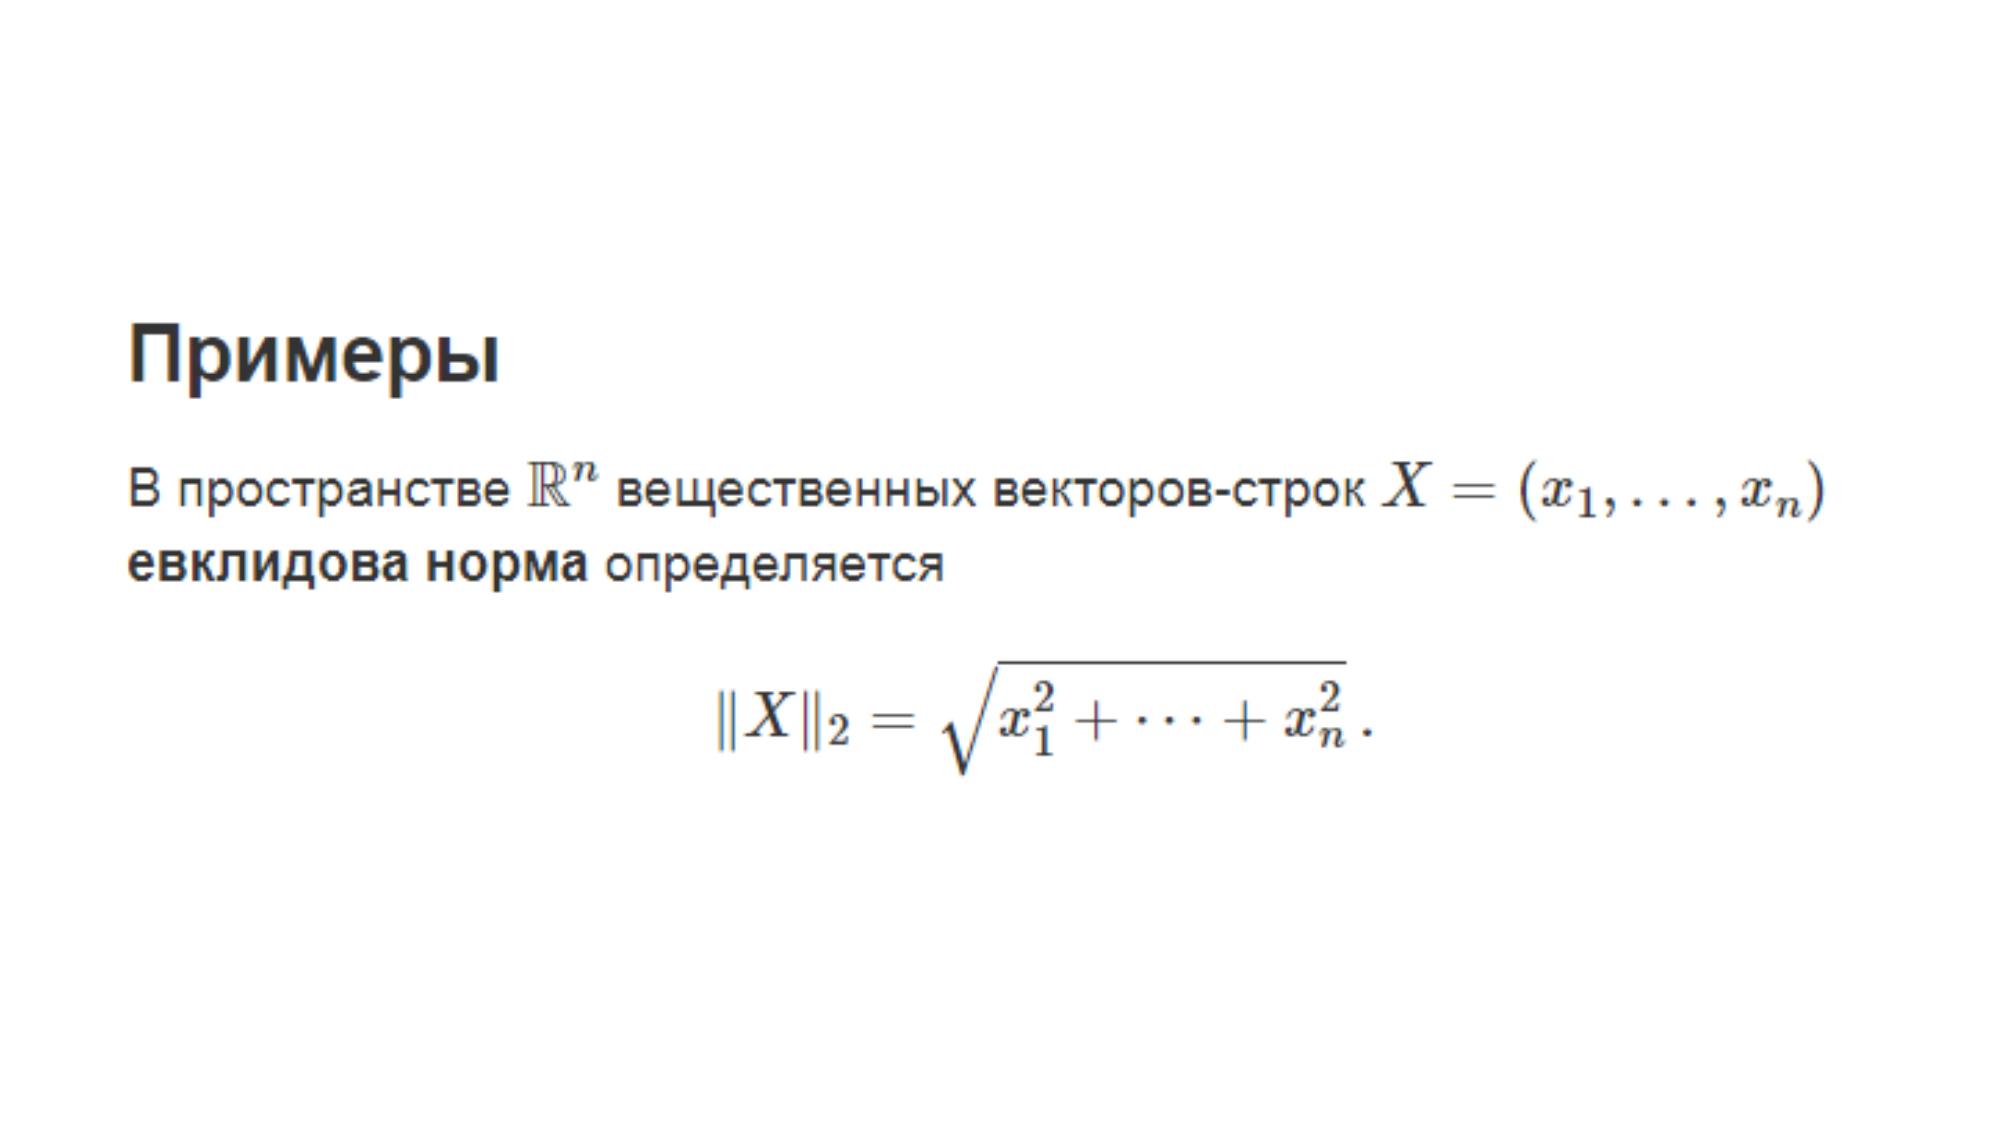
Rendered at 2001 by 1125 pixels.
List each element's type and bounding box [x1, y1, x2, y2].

list [113, 302, 1887, 823]
